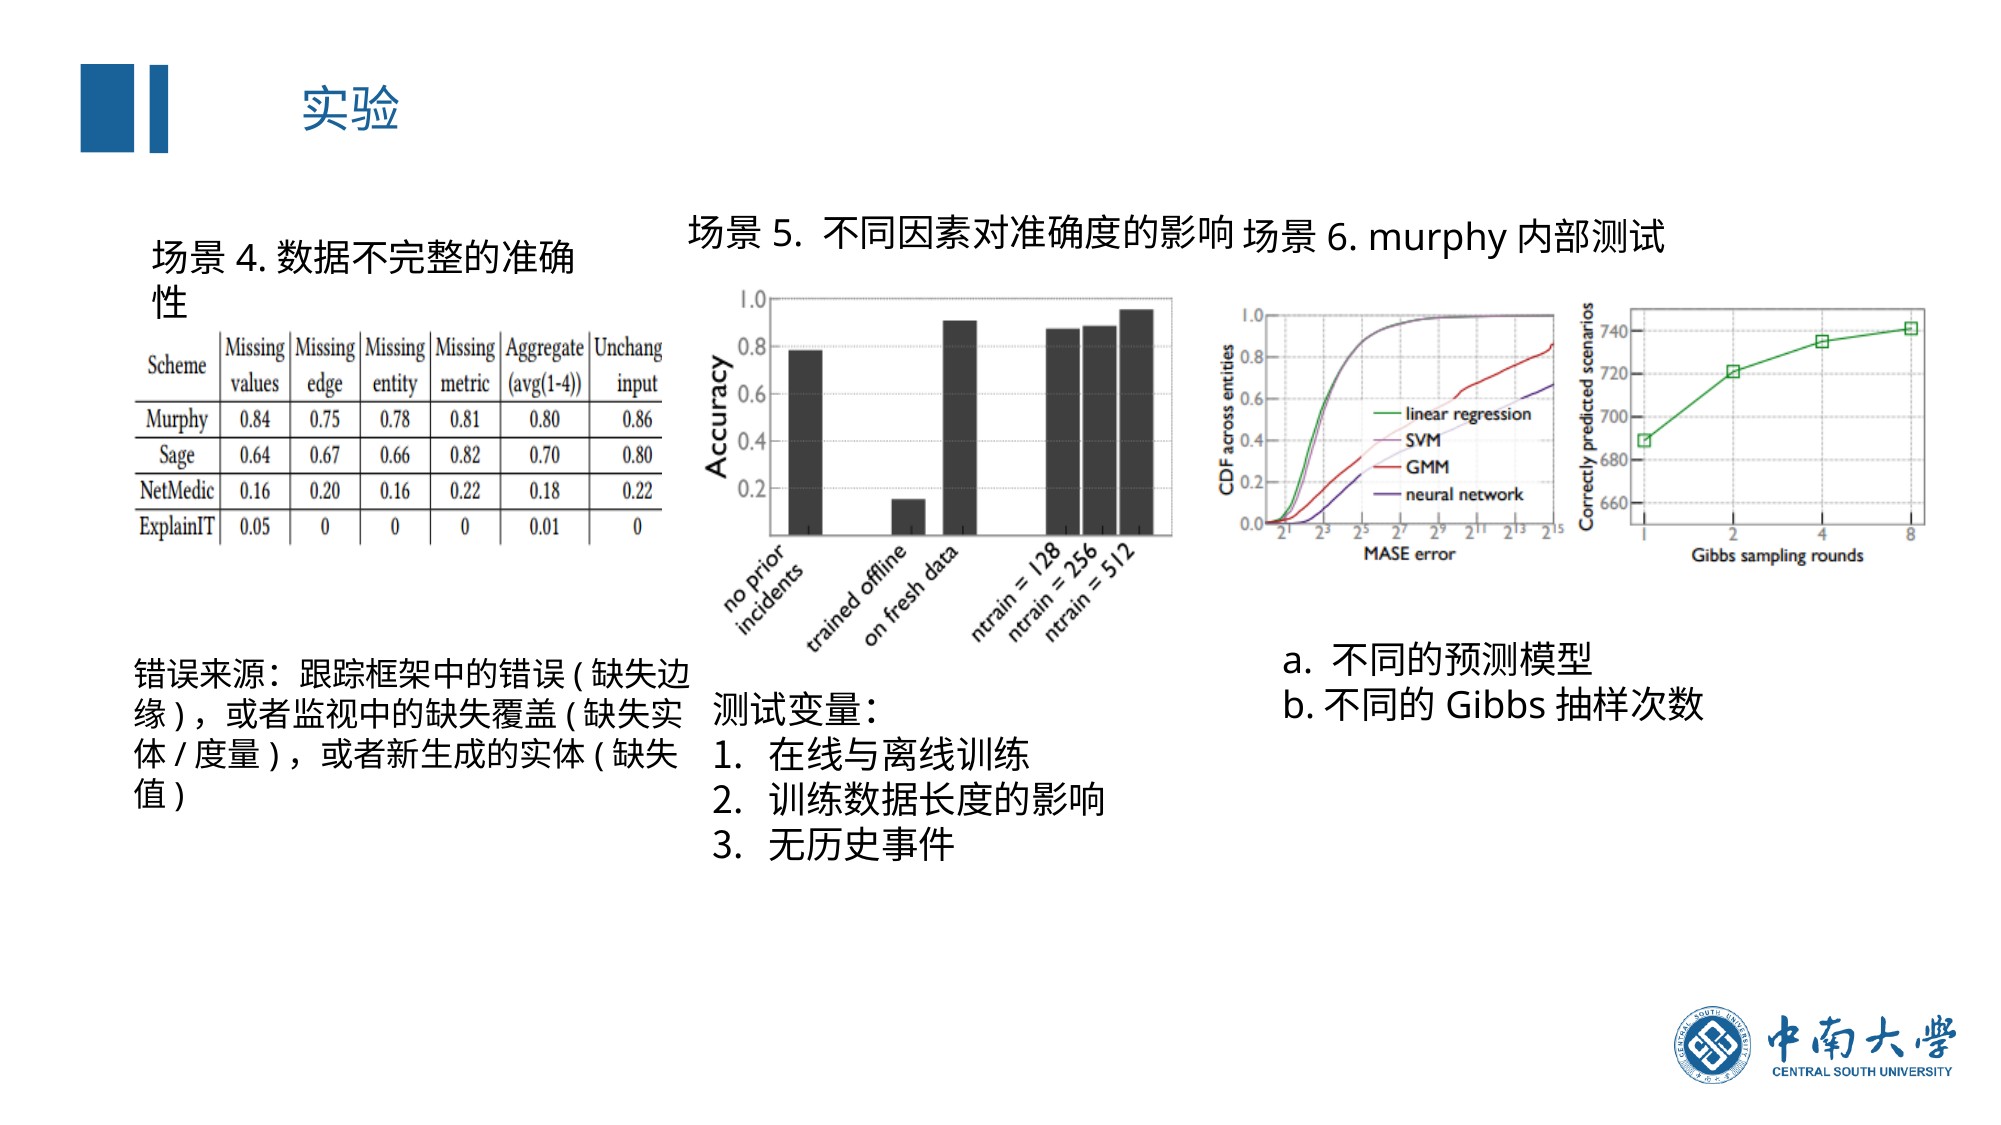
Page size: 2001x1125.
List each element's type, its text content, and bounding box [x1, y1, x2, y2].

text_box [118, 226, 662, 783]
text_box 实验 [285, 70, 415, 146]
picture [1674, 1006, 1956, 1084]
text_box [80, 63, 135, 153]
text_box [149, 64, 169, 154]
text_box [1182, 205, 1979, 735]
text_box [662, 201, 1328, 921]
